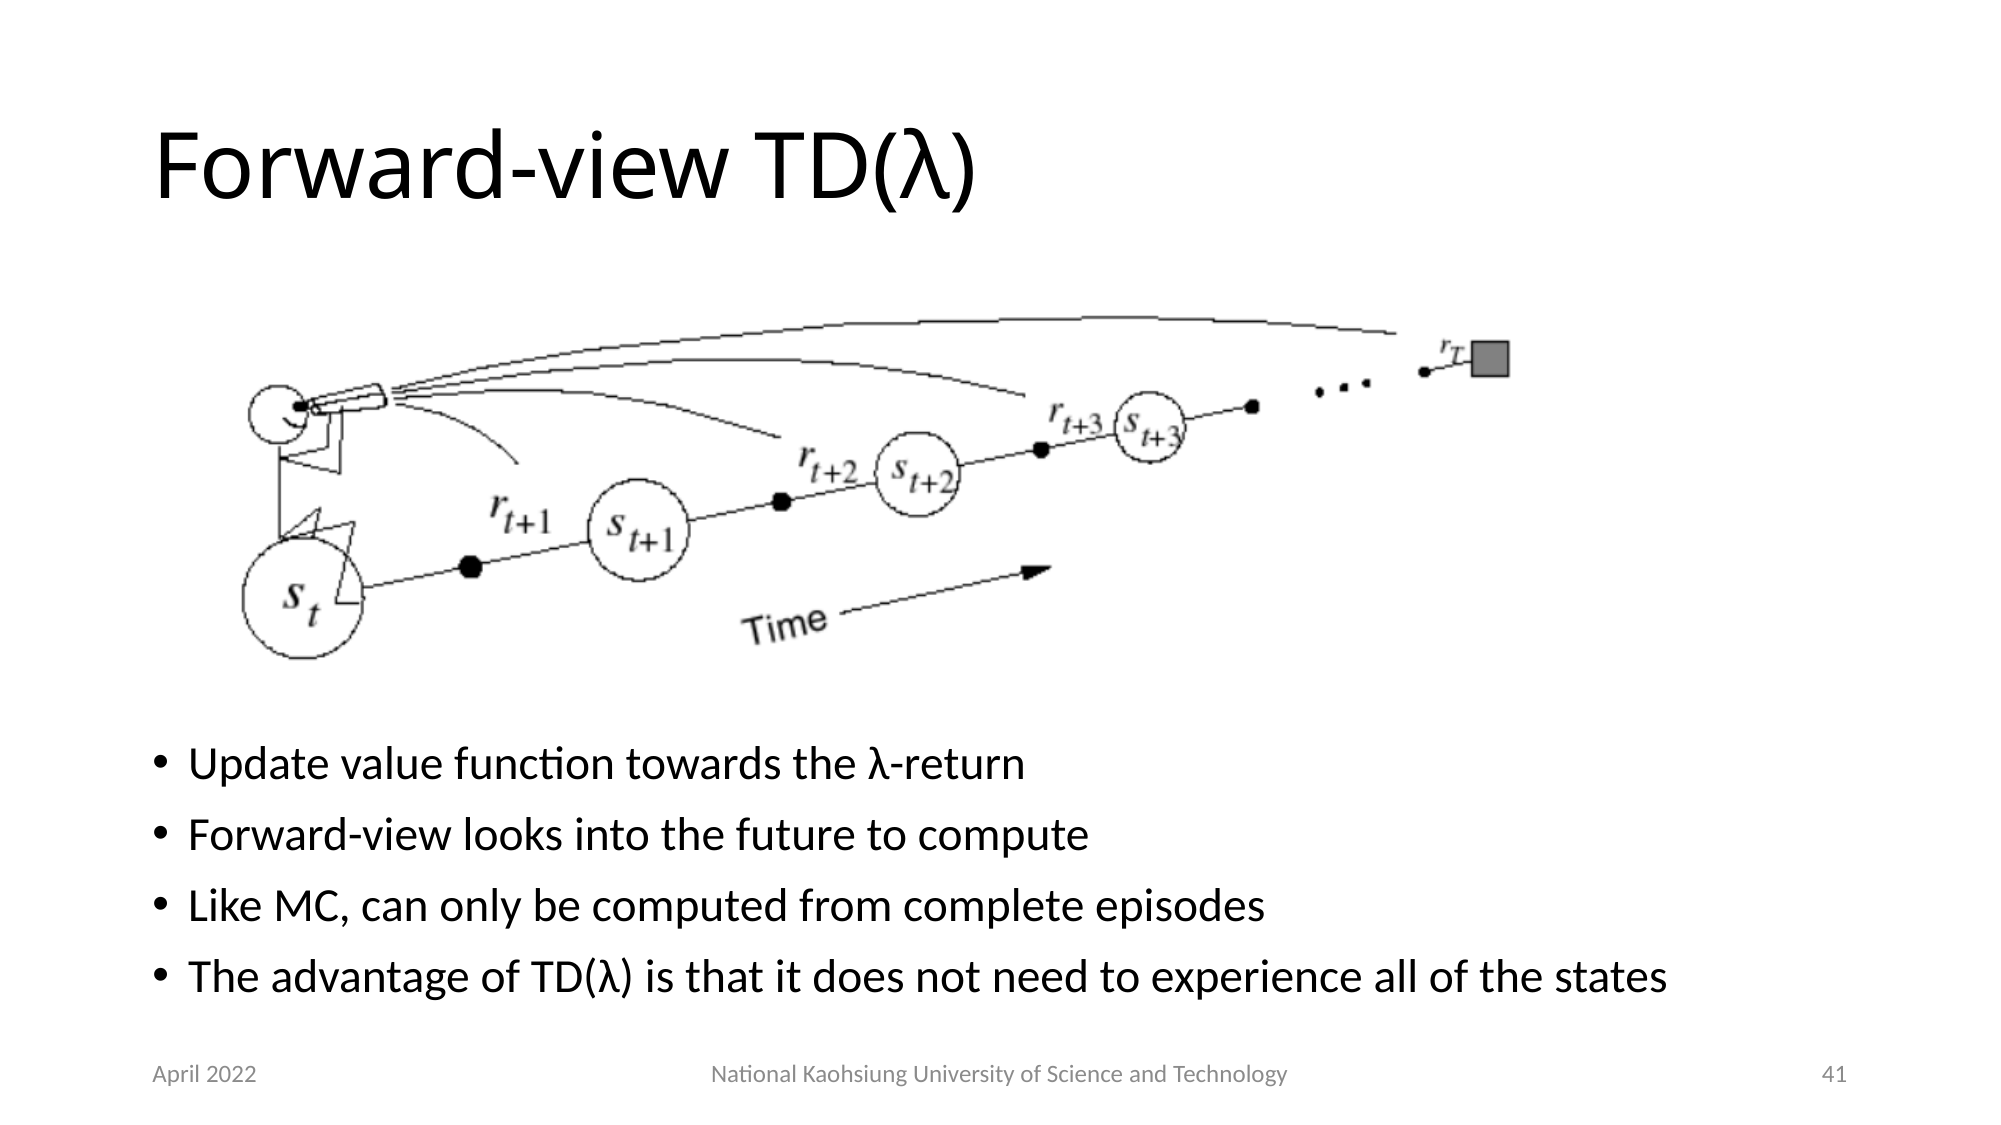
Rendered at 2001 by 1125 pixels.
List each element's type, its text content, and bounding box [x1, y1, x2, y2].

footer National Kaohsiung University of Science and Technology [662, 1042, 1338, 1103]
title Forward-view TD(λ) [137, 59, 1863, 278]
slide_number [137, 1042, 588, 1103]
slide_number 41 [1412, 1042, 1863, 1103]
picture [228, 277, 1559, 667]
